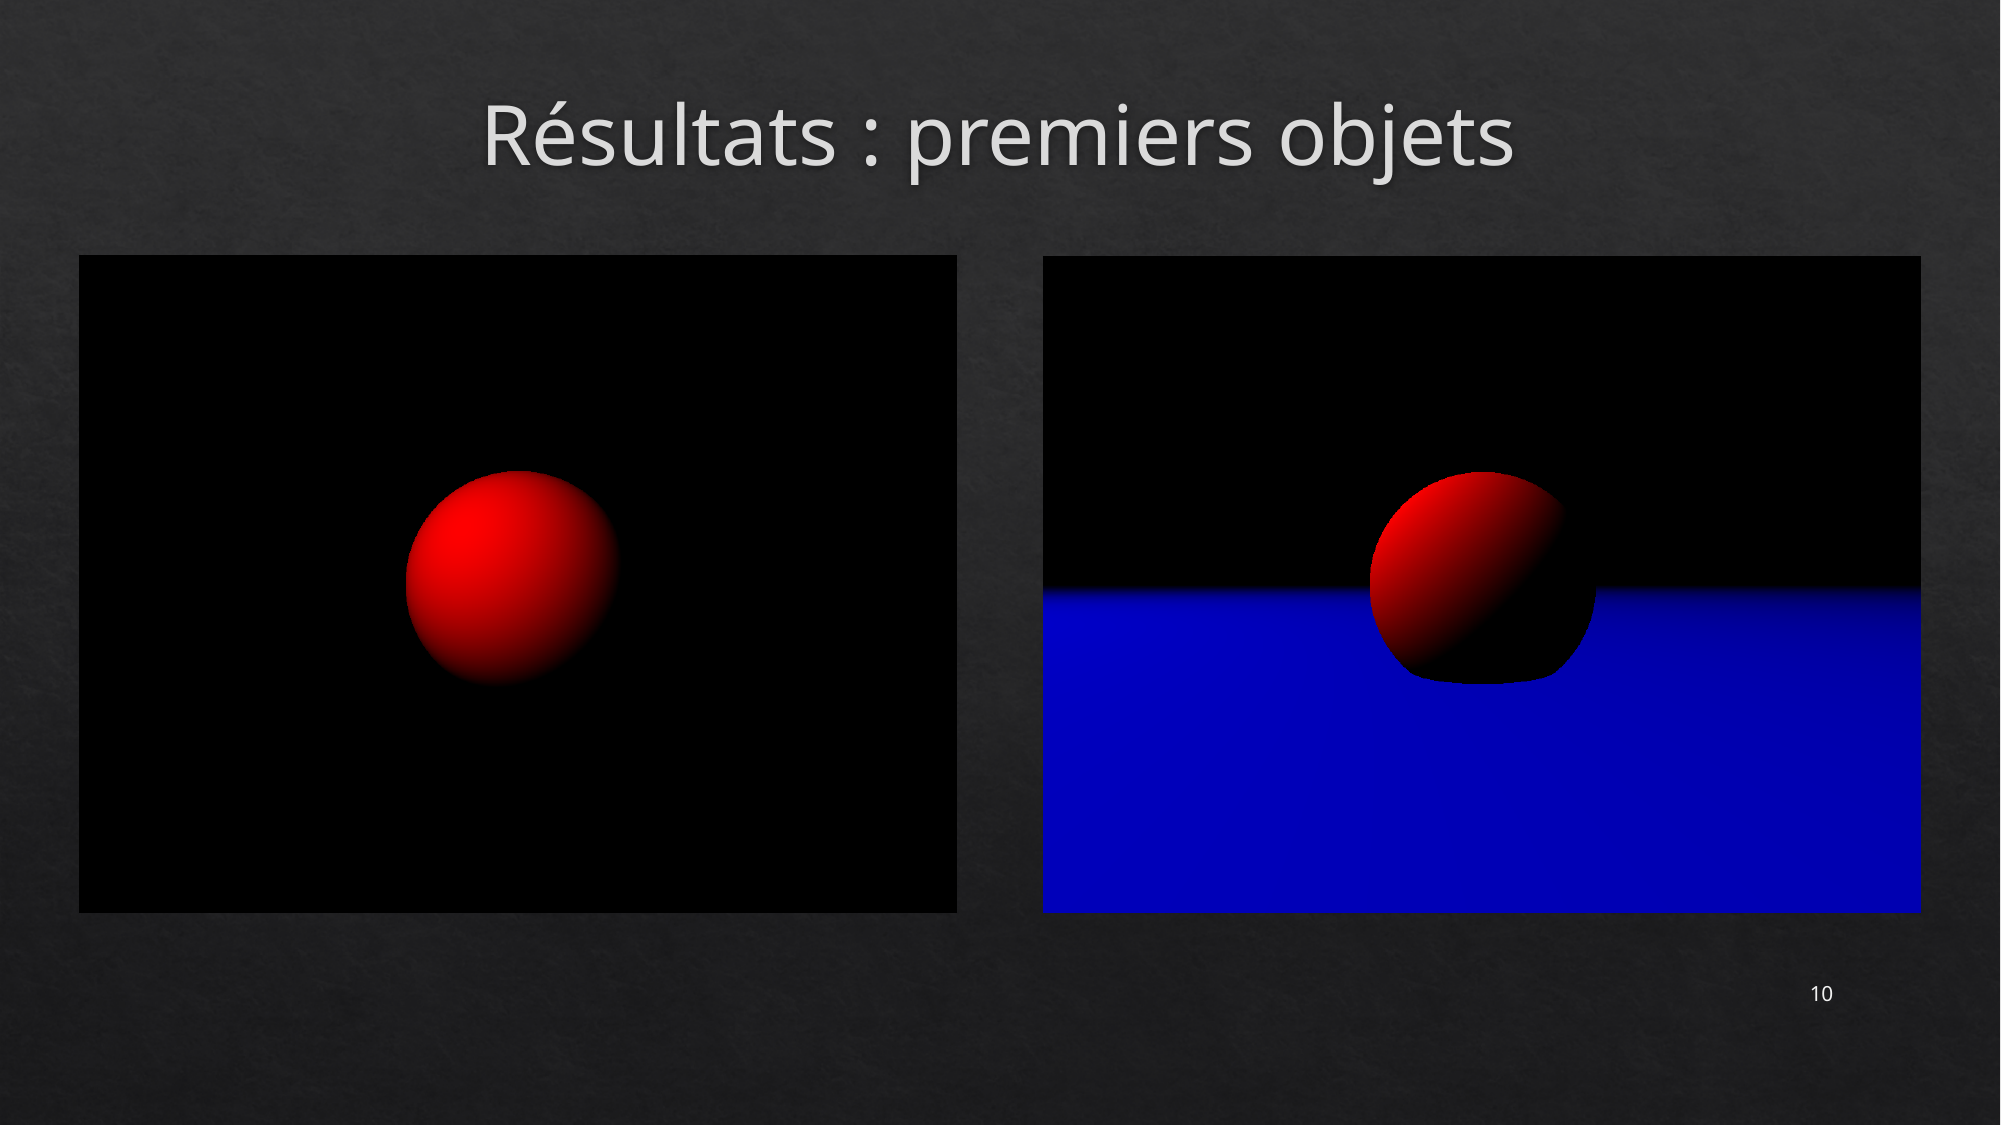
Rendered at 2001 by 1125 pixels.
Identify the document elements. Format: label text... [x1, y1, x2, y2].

text_box Résultats : premiers objets [149, 52, 1849, 212]
slide_number 10 [1724, 965, 1849, 1025]
picture [1043, 256, 1921, 914]
picture [79, 255, 957, 913]
